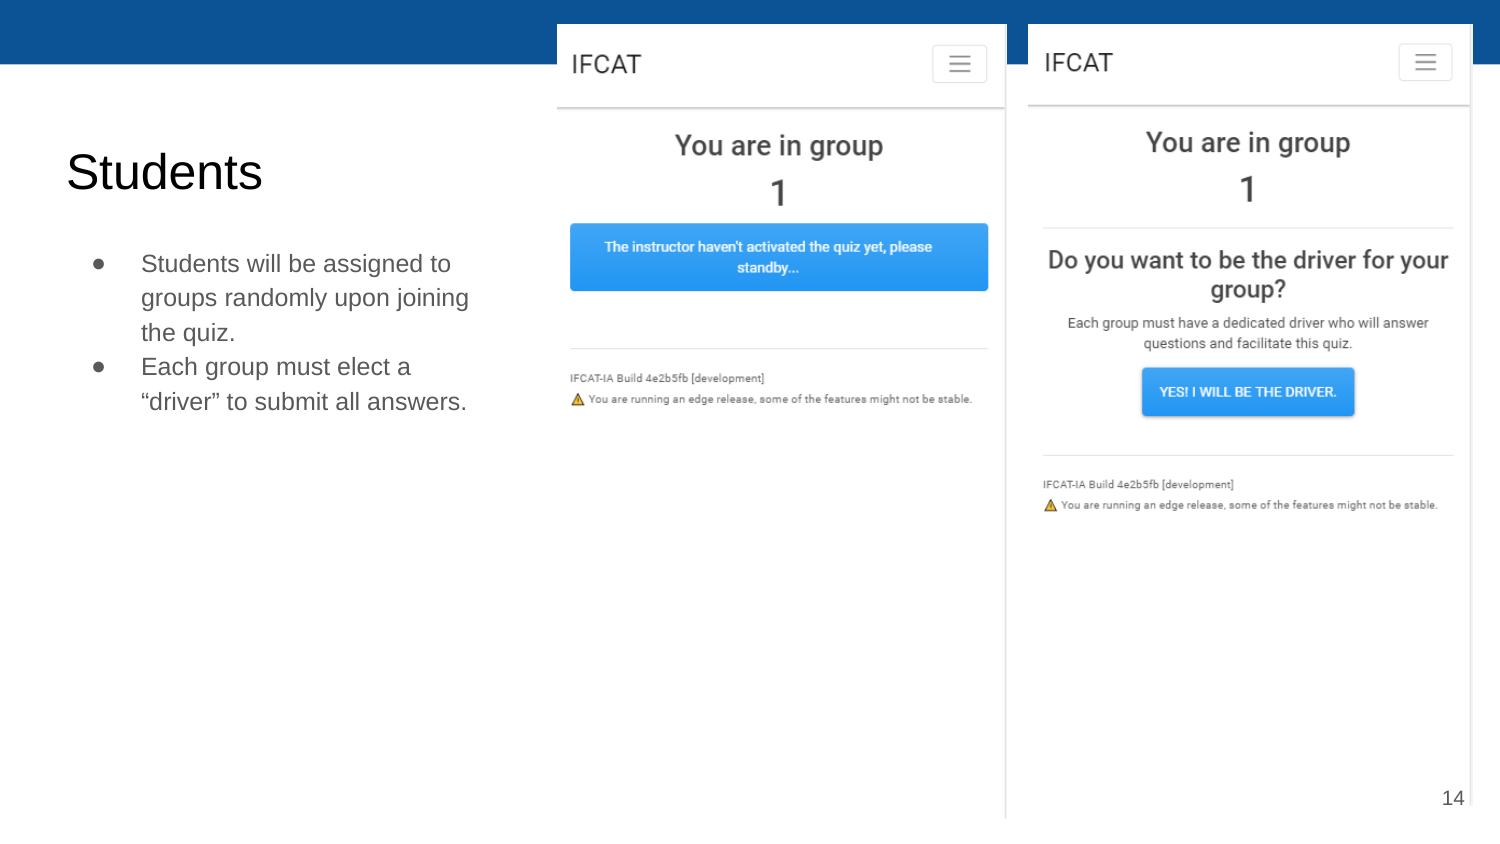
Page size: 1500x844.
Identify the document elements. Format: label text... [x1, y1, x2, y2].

title Students [51, 91, 512, 216]
list Students will be assigned to groups randomly upon joining the quiz. Each group must elect a “driver” to submit all answers. [51, 227, 512, 750]
slide_number ‹#› [1389, 764, 1480, 830]
picture [1028, 24, 1473, 806]
picture [557, 24, 1007, 819]
